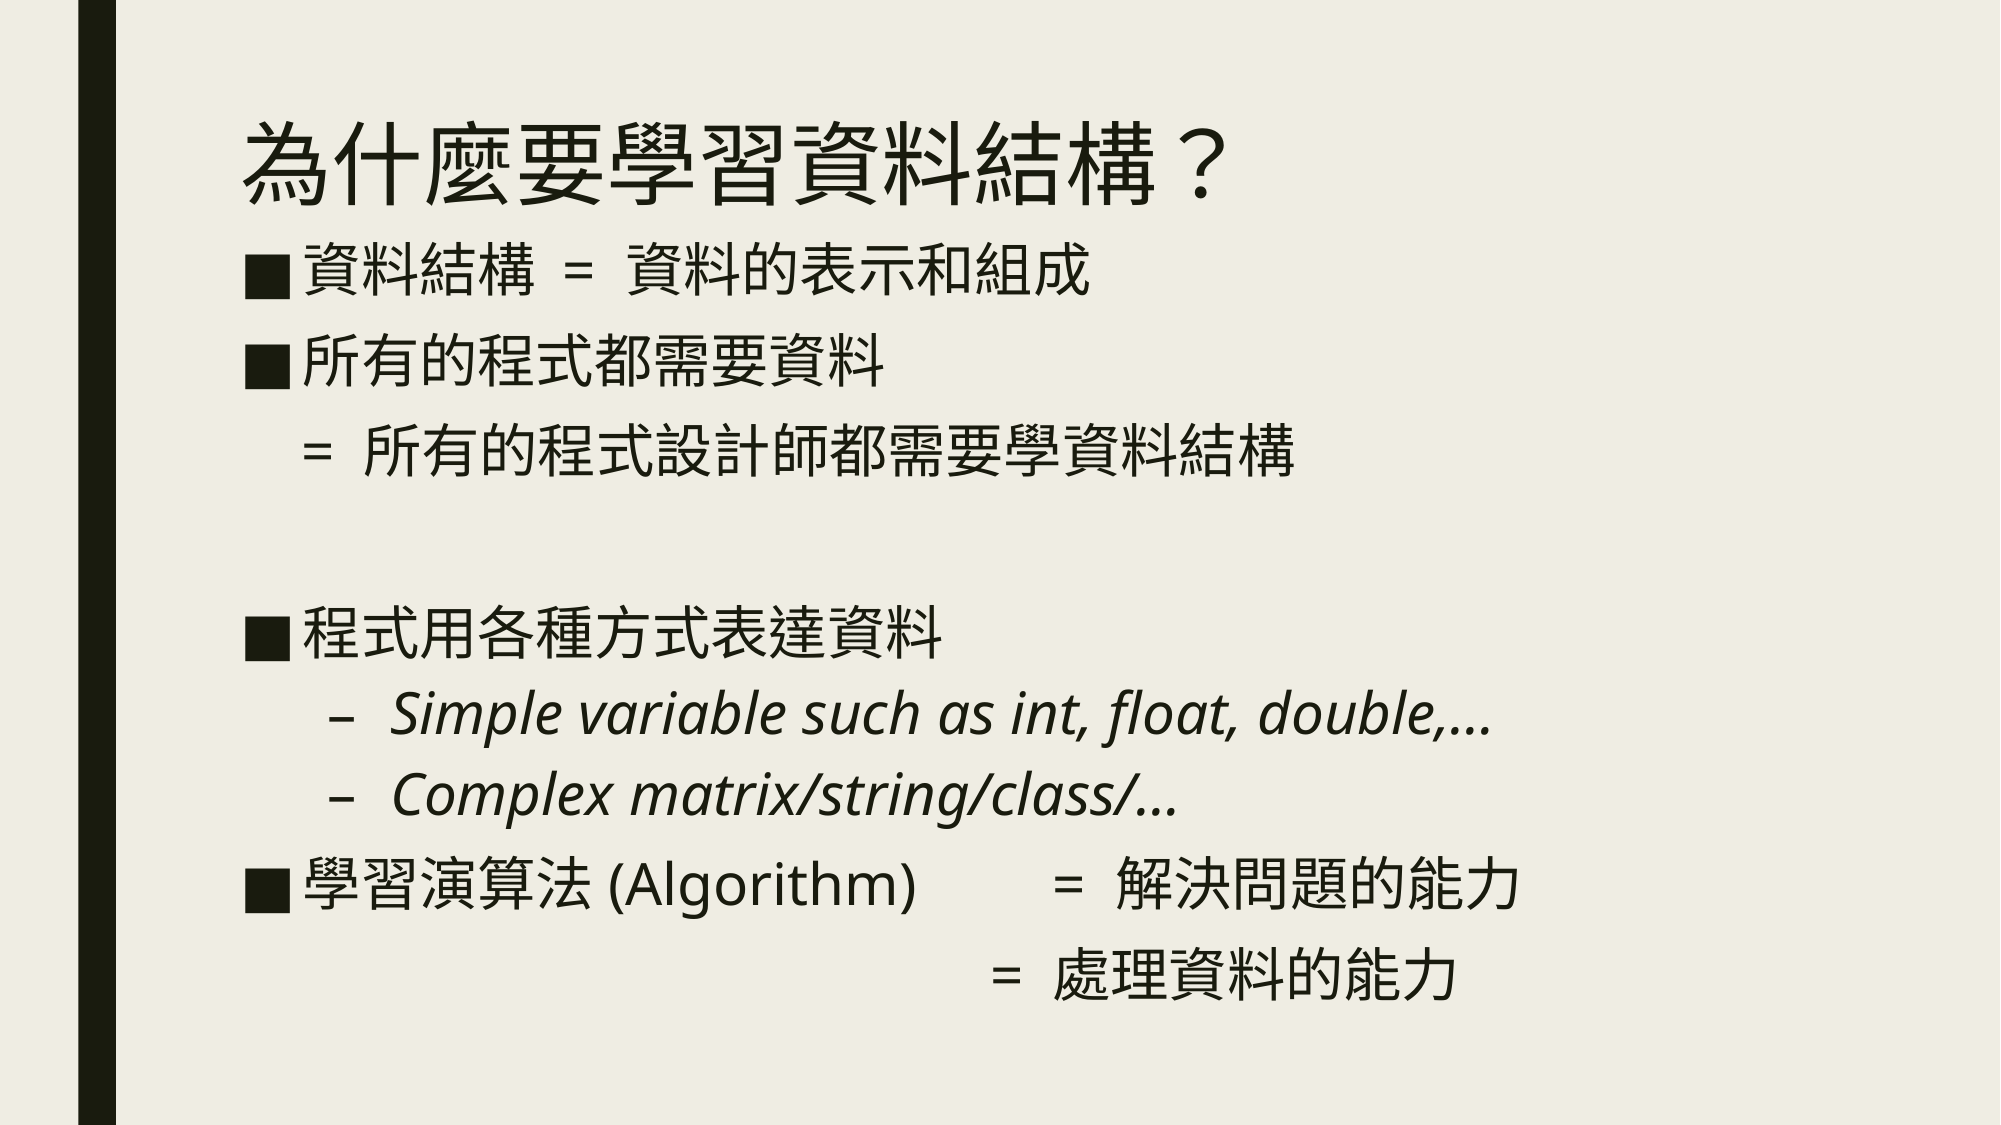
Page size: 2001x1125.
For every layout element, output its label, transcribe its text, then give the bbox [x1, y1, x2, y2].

title 為什麼要學習資料結構？ [225, 112, 1800, 231]
list 資料結構 = 資料的表示和組成 所有的程式都需要資料 = 所有的程式設計師都需要學資料結構 程式用各種方式表達資料 Simple variable such as int, float, double,… Complex matrix/string/class/… 學習演算法(Algorithm) = 解決問題的能力 = 處理資料的能力 [225, 231, 1800, 1021]
